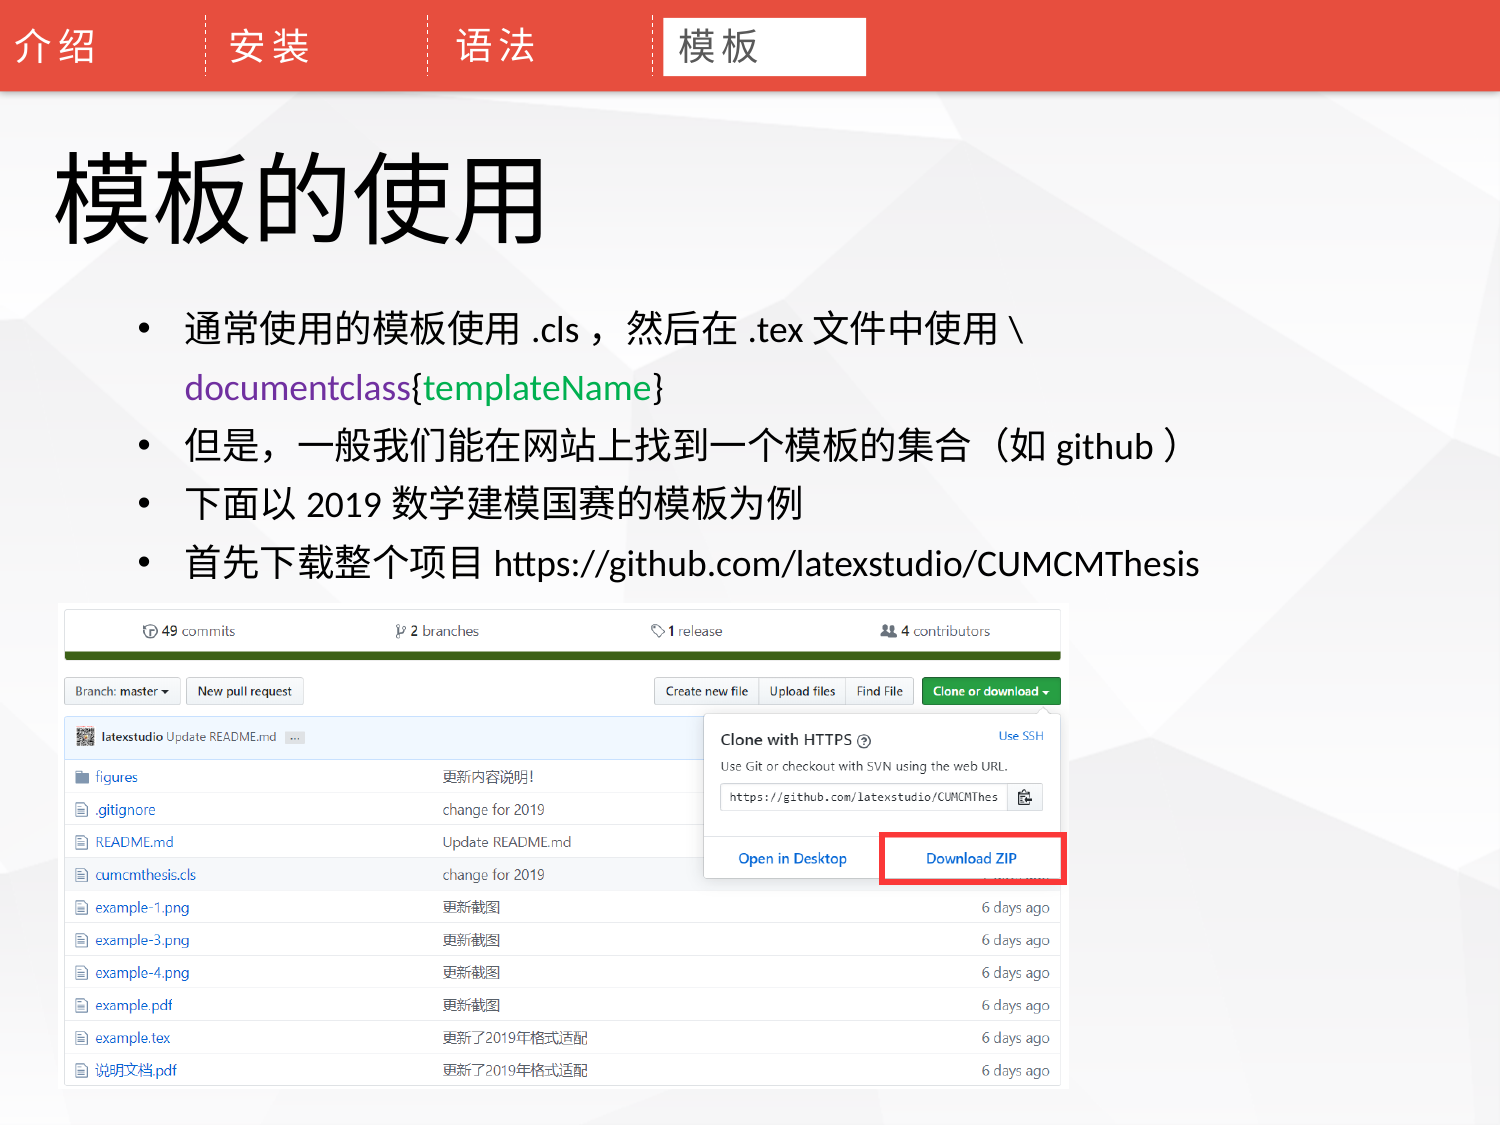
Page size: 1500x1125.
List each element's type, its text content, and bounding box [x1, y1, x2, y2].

text_box 安装 [213, 15, 420, 76]
text_box 介绍 [0, 15, 211, 76]
text_box 模板 [663, 15, 876, 76]
picture [0, 92, 1500, 1125]
text_box [0, 0, 1500, 92]
text_box 语法 [440, 14, 653, 75]
text_box 通常使用的模板使用.cls，然后在.tex文件中使用\documentclass{templateName} 但是，一般我们能在网站上找到一个模板的集合（如github） 下面以2019数学建模国赛的模板为例 首先下载整个项目https://github.com/latexstudio/CUMCMThesis [122, 283, 1377, 591]
text_box 模板的使用 [38, 128, 1068, 264]
